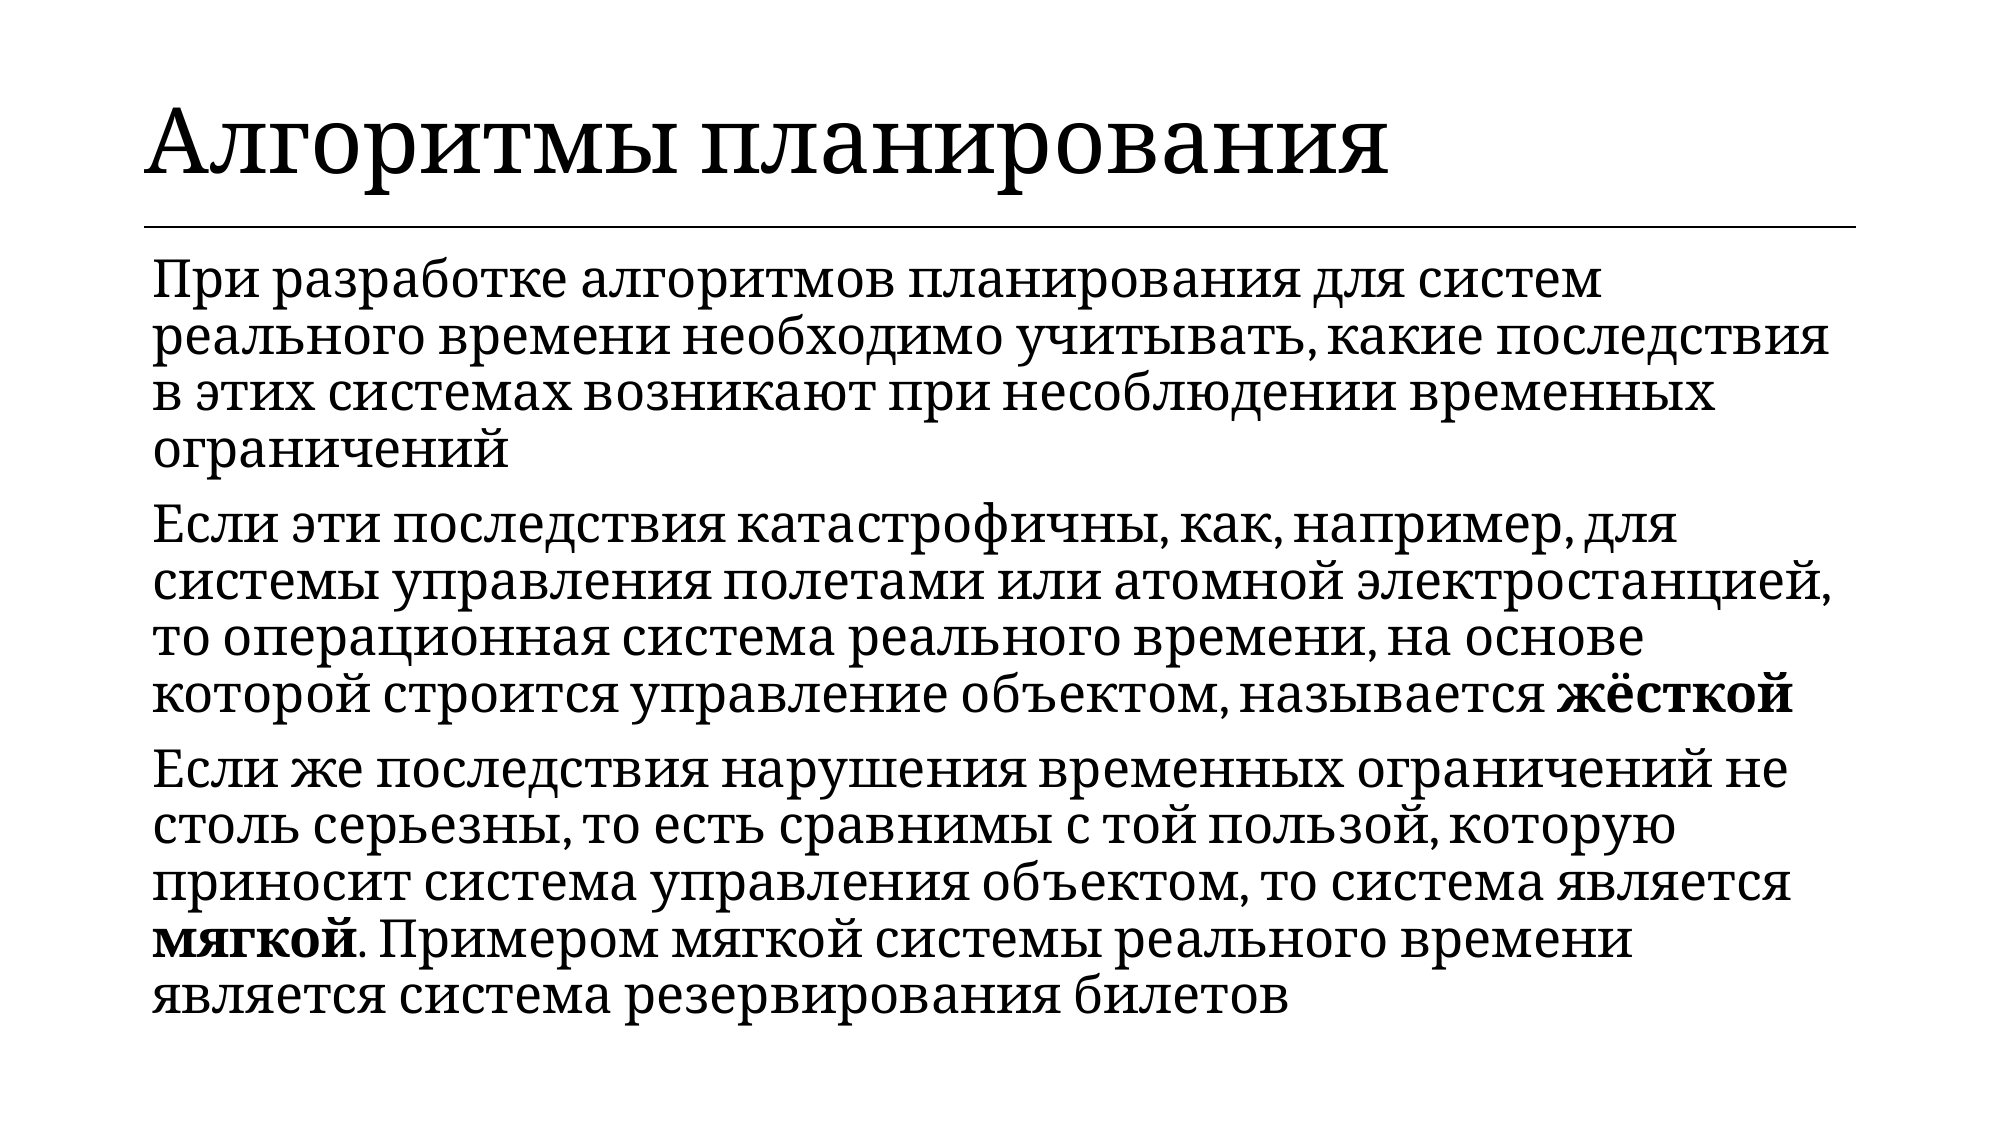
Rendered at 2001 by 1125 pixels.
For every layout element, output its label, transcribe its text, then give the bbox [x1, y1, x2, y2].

table_header Алгоритмы планирования [144, 60, 1856, 226]
list При разработке алгоритмов планирования для систем реального времени необходимо учитывать, какие последствия в этих системах возникают при несоблюдении временных ограничений Если эти последствия катастрофичны, как, например, для системы управления полетами или атомной электростанцией, то операционная система реального времени, на основе которой строится управление объектом, называется жёсткой Если же последствия нарушения временных ограничений не столь серьезны, то есть сравнимы с той пользой, которую приносит система управления объектом, то система является мягкой. Примером мягкой системы реального времени является система резервирования билетов [137, 245, 1856, 1066]
